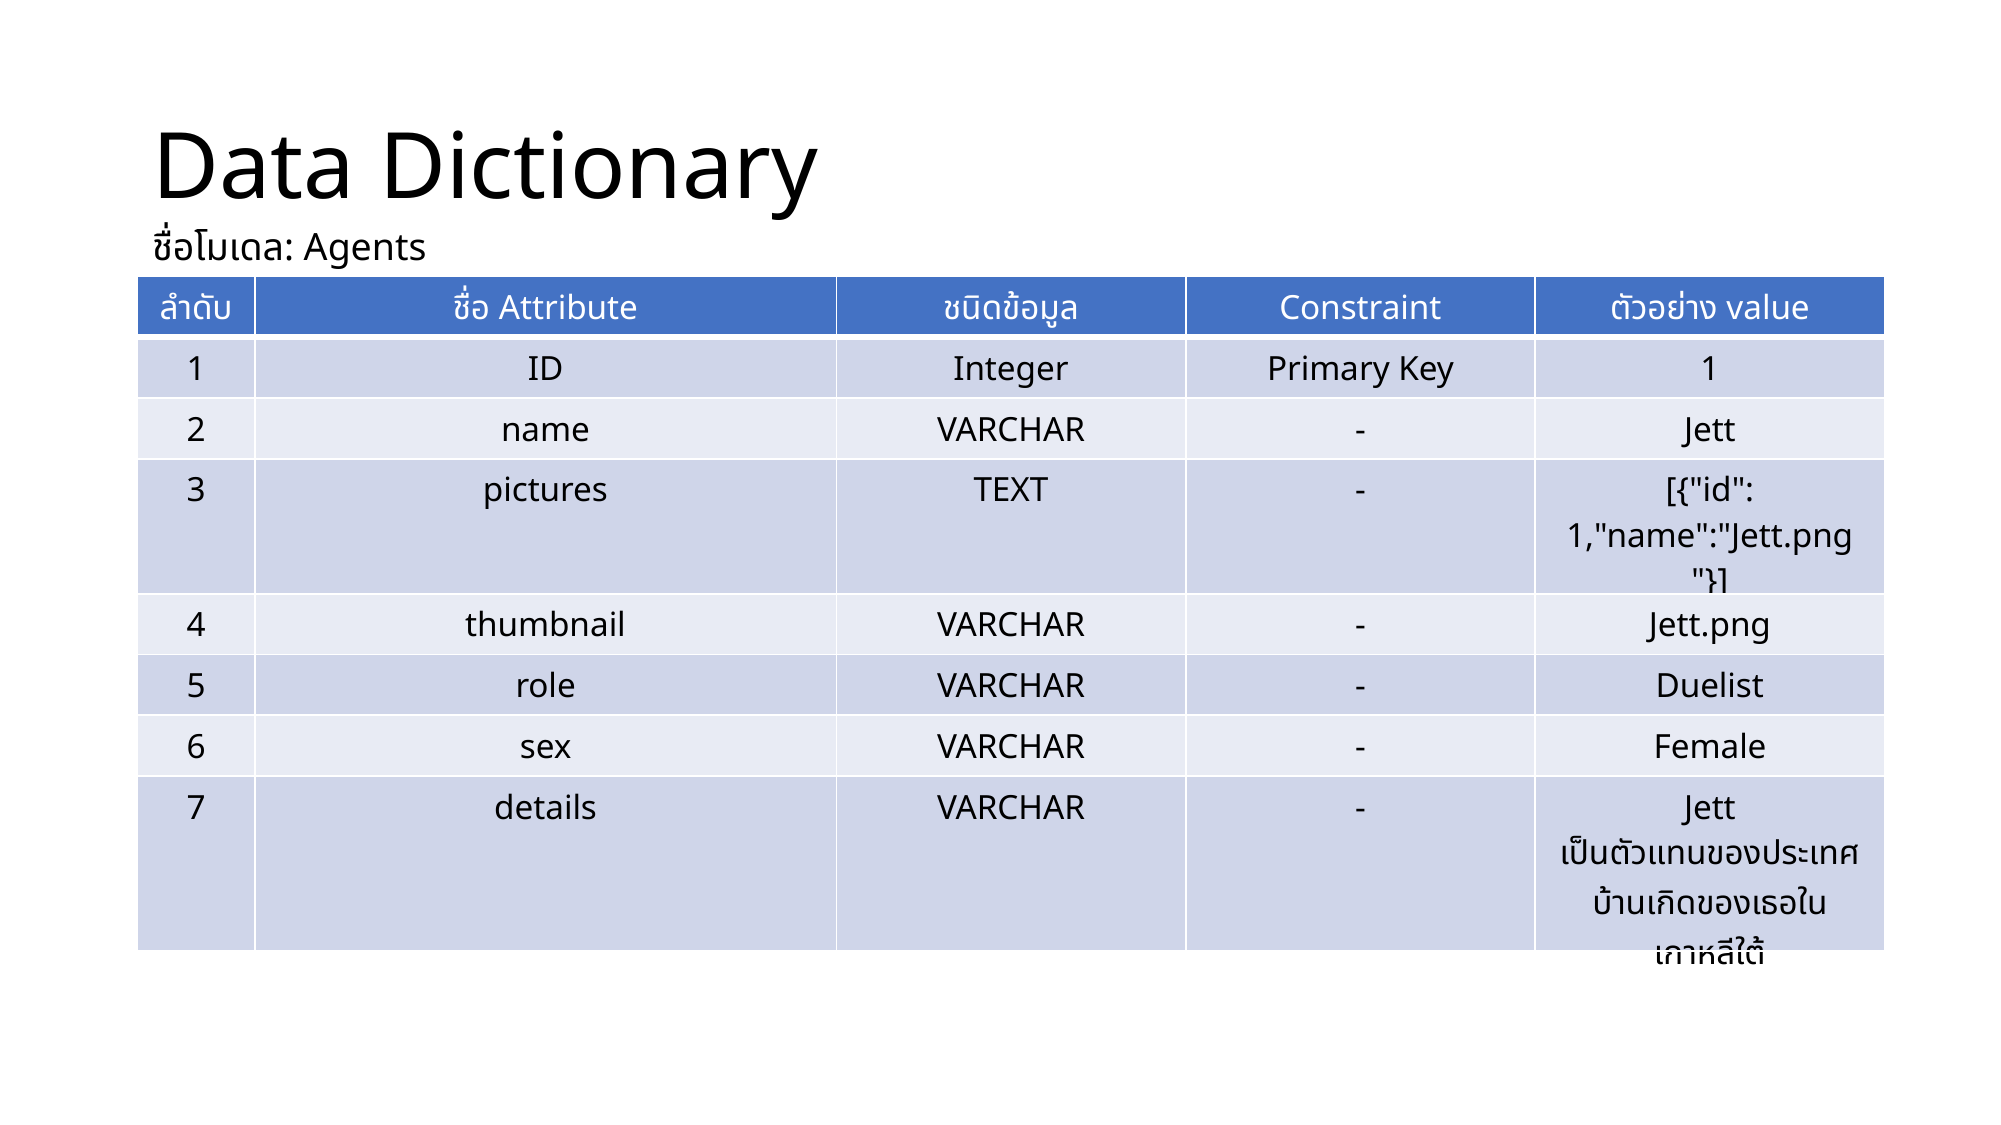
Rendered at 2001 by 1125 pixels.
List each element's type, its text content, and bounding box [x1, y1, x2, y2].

table_cell Duelist [1536, 655, 1884, 714]
table_cell sex [256, 716, 836, 775]
table_cell 4 [138, 595, 254, 654]
table_cell thumbnail [256, 595, 836, 654]
table_cell 7 [138, 777, 254, 950]
table_cell name [256, 399, 836, 458]
table_cell VARCHAR [837, 399, 1185, 458]
table_cell VARCHAR [837, 655, 1185, 714]
table_cell Jett เป็นตัวแทนของประเทศบ้านเกิดของเธอในเกาหลีใต้ [1536, 777, 1884, 950]
table_cell Female [1536, 716, 1884, 775]
table_cell 1 [138, 340, 254, 397]
table_cell - [1187, 460, 1534, 593]
table_cell TEXT [837, 460, 1185, 593]
table_cell Primary Key [1187, 340, 1534, 397]
table_cell - [1187, 777, 1534, 950]
table_cell - [1187, 716, 1534, 775]
table_header ตัวอย่าง value [1536, 277, 1884, 334]
table_cell pictures [256, 460, 836, 593]
table_cell - [1187, 399, 1534, 458]
table_cell details [256, 777, 836, 950]
table_cell 1 [1536, 340, 1884, 397]
table_cell 3 [138, 460, 254, 593]
table_cell VARCHAR [837, 777, 1185, 950]
table_cell role [256, 655, 836, 714]
table_cell - [1187, 595, 1534, 654]
table_header ชื่อ Attribute [256, 277, 836, 334]
table_cell Jett [1536, 399, 1884, 458]
table_cell 5 [138, 655, 254, 714]
table_cell 6 [138, 716, 254, 775]
table_cell - [1187, 655, 1534, 714]
table_header Constraint [1187, 277, 1534, 334]
table_header ชนิดข้อมูล [837, 277, 1185, 334]
table_cell 2 [138, 399, 254, 458]
table_cell Jett.png [1536, 595, 1884, 654]
table_cell VARCHAR [837, 595, 1185, 654]
table_cell VARCHAR [837, 716, 1185, 775]
table_header ลำดับ [138, 277, 254, 334]
table_cell [{"id": 1,"name":"Jett.png "}] [1536, 460, 1884, 593]
table_cell Integer [837, 340, 1185, 397]
table_cell ID [256, 340, 836, 397]
title Data Dictionary [137, 59, 1863, 275]
text_box ชื่อโมเดล: Agents [137, 215, 752, 275]
